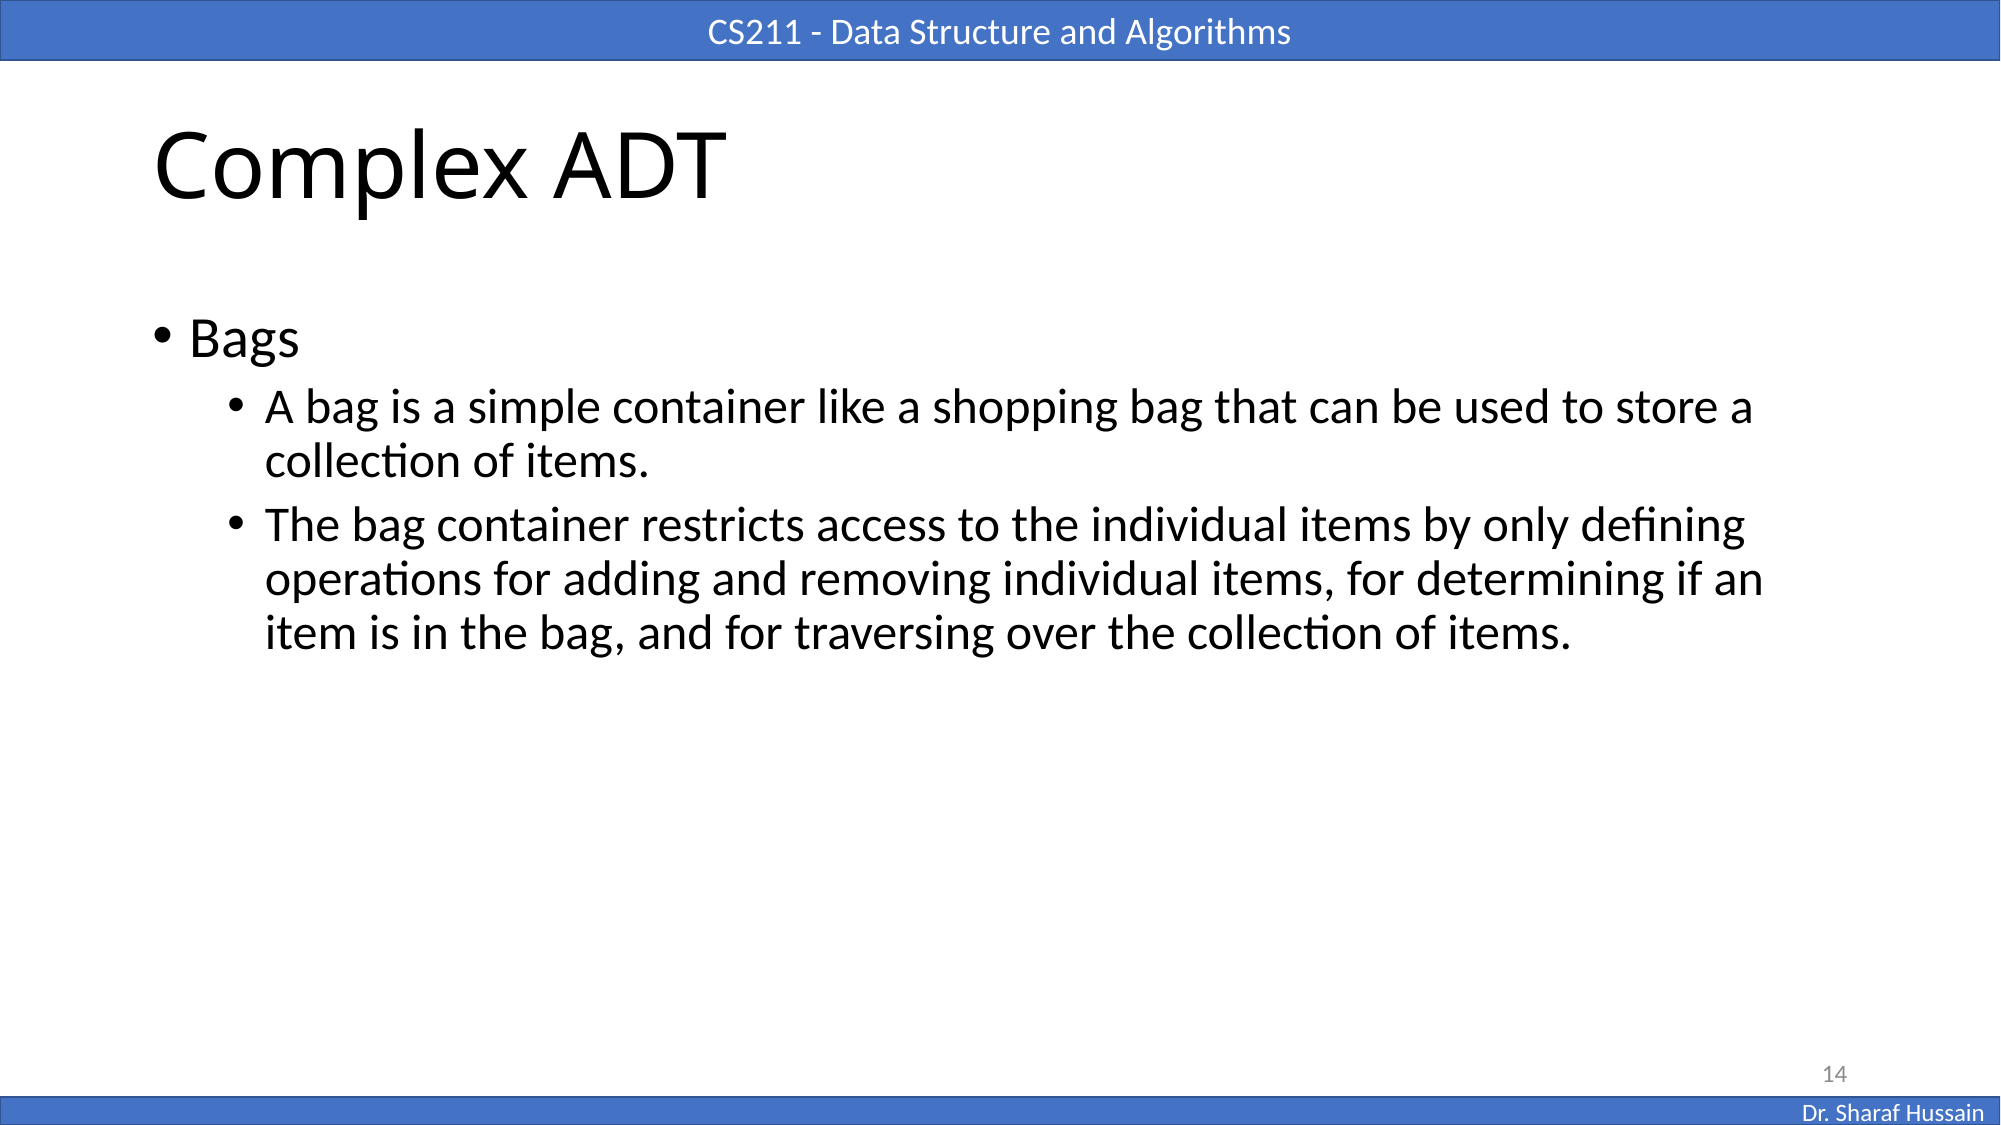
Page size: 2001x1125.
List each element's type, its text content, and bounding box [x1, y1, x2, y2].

slide_number 14 [1412, 1042, 1863, 1103]
title Complex ADT [137, 59, 1863, 278]
list Bags A bag is a simple container like a shopping bag that can be used to store a collection of items. The bag container restricts access to the individual items by only defining operations for adding and removing individual items, for determining if an item is in the bag, and for traversing over the collection of items. [137, 299, 1863, 1014]
